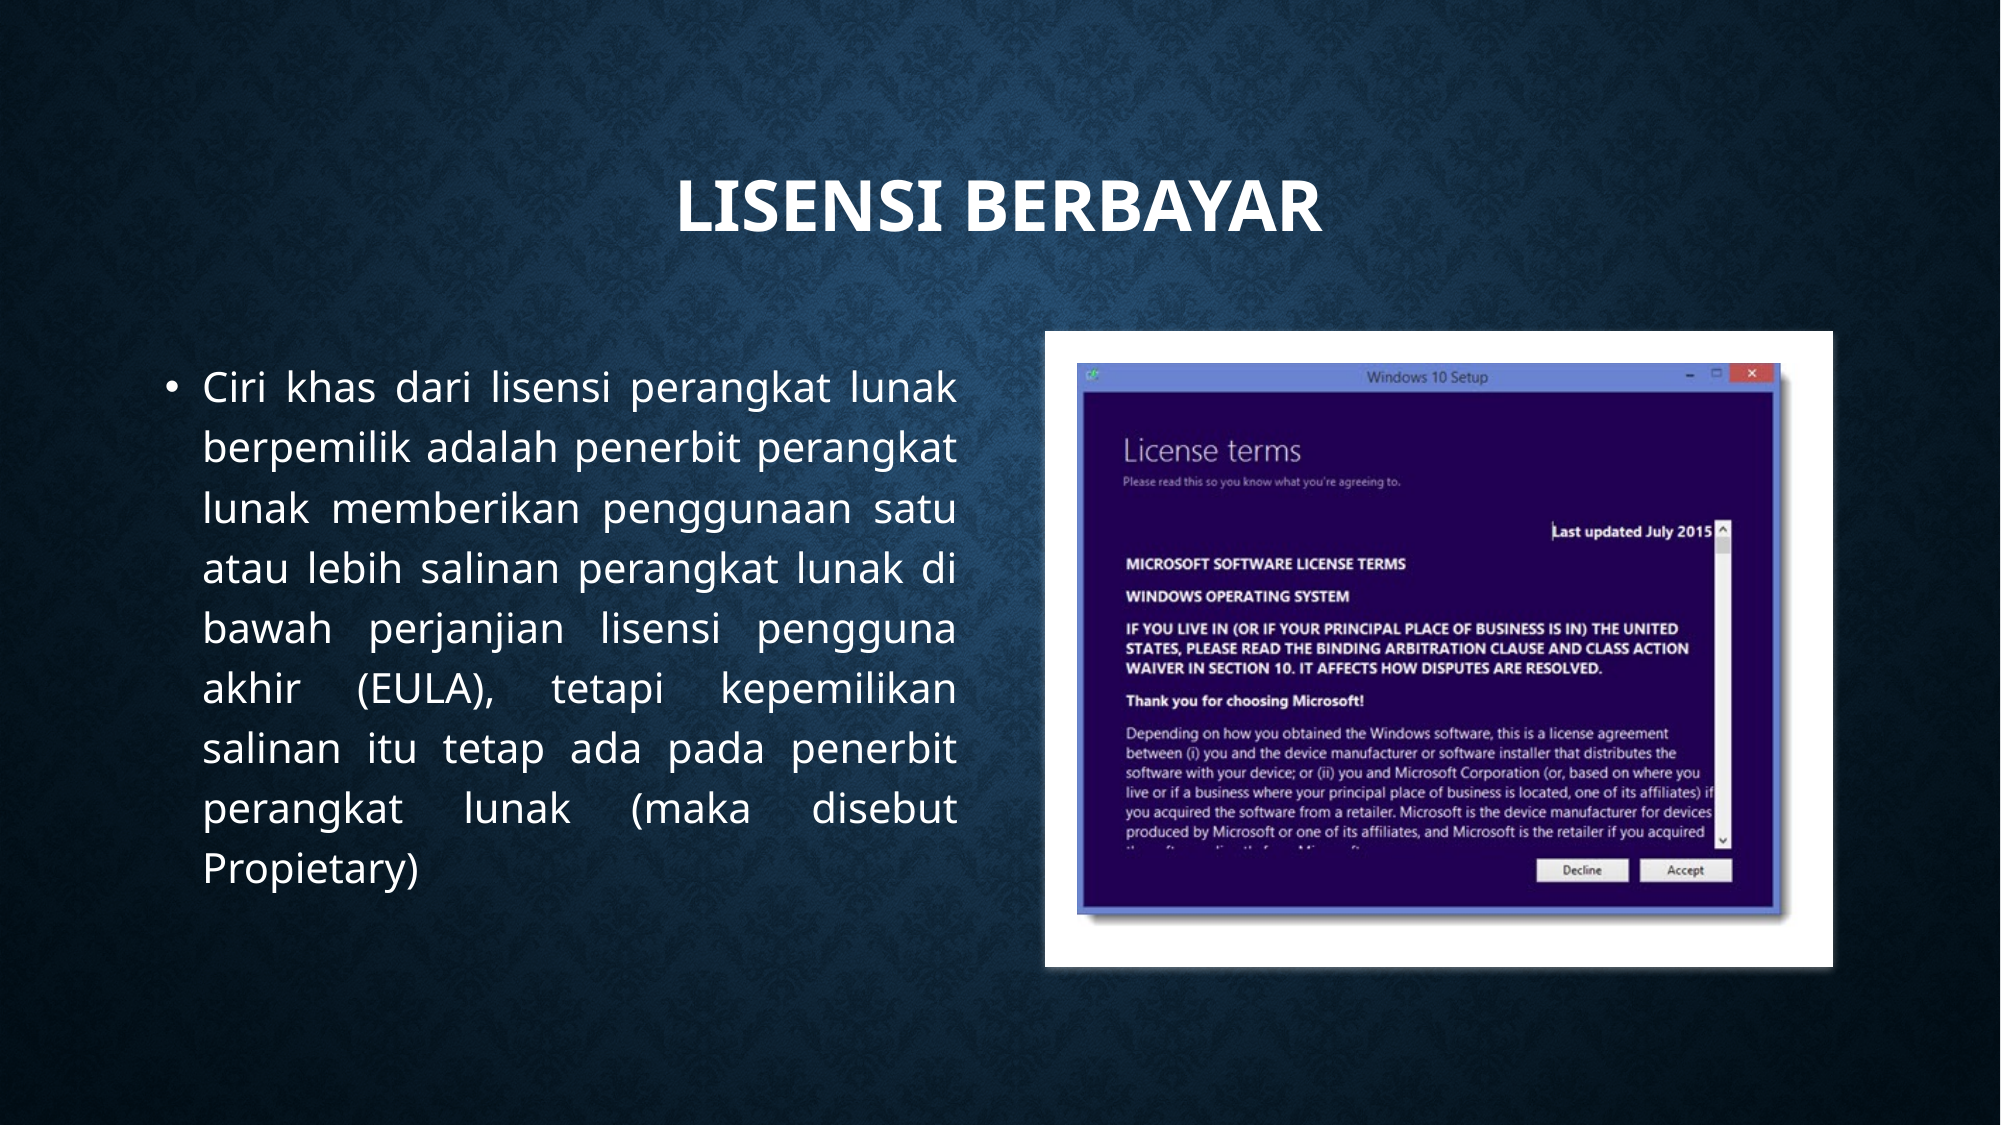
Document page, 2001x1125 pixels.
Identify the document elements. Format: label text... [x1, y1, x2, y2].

text_box Lisensi berbayar [149, 99, 1849, 318]
picture [0, 0, 2001, 1125]
text_box Ciri khas dari lisensi perangkat lunak berpemilik adalah penerbit perangkat lunak memberikan penggunaan satu atau lebih salinan perangkat lunak di bawah perjanjian lisensi pengguna akhir (EULA), tetapi kepemilikan salinan itu tetap ada pada penerbit perangkat lunak (maka disebut Propietary) [149, 343, 973, 950]
